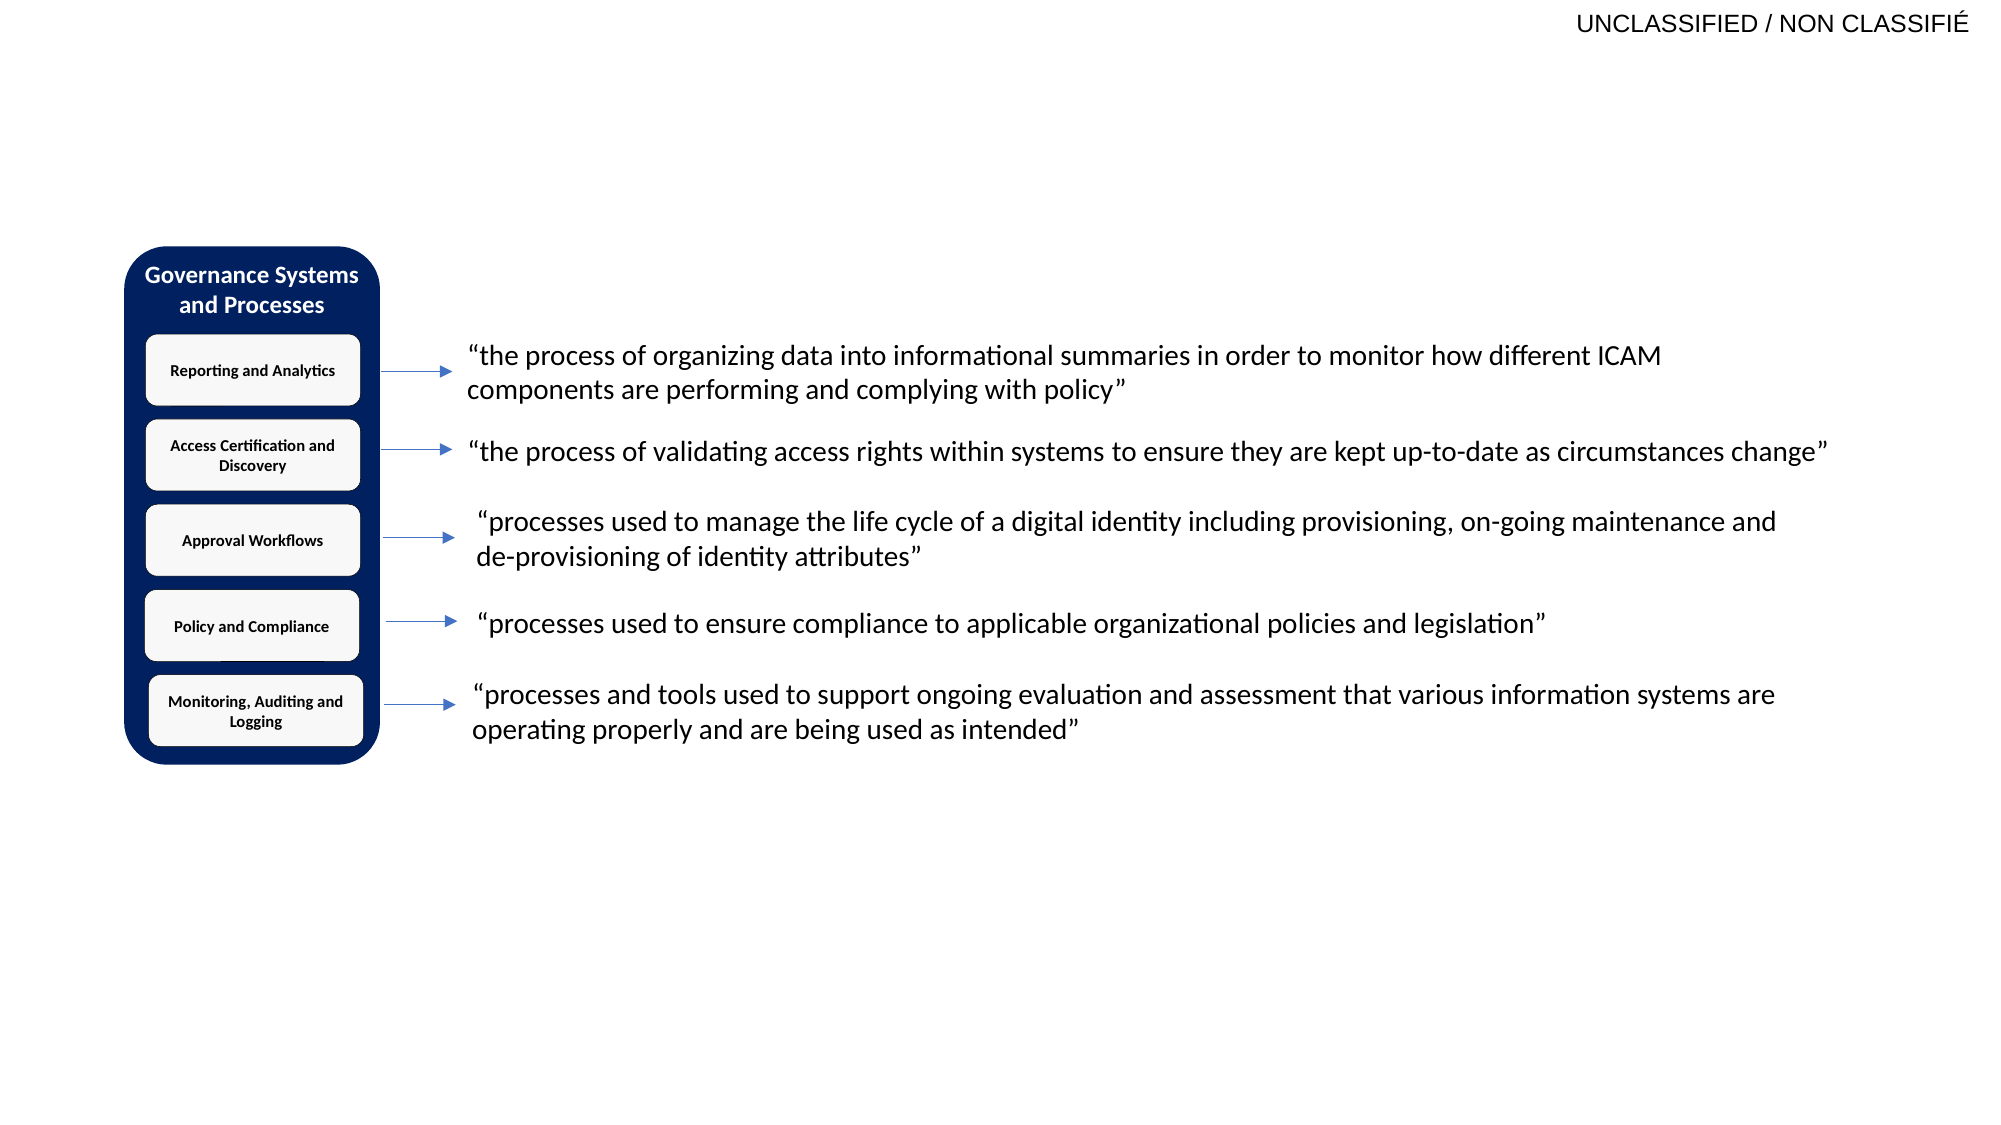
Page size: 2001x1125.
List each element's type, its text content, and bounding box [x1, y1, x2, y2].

text_box “processes used to ensure compliance to applicable organizational policies and legislation” [461, 596, 1824, 647]
text_box “the process of validating access rights within systems to ensure they are kept up-to-date as circumstances change” [452, 425, 1876, 475]
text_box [124, 246, 380, 765]
text_box “the process of organizing data into informational summaries in order to monitor how different ICAM components are performing and complying with policy” [452, 328, 1814, 414]
text_box “processes and tools used to support ongoing evaluation and assessment that various information systems are operating properly and are being used as intended” [457, 667, 1820, 753]
text_box “processes used to manage the life cycle of a digital identity including provisioning, on-going maintenance and de-provisioning of identity attributes” [461, 494, 1824, 580]
